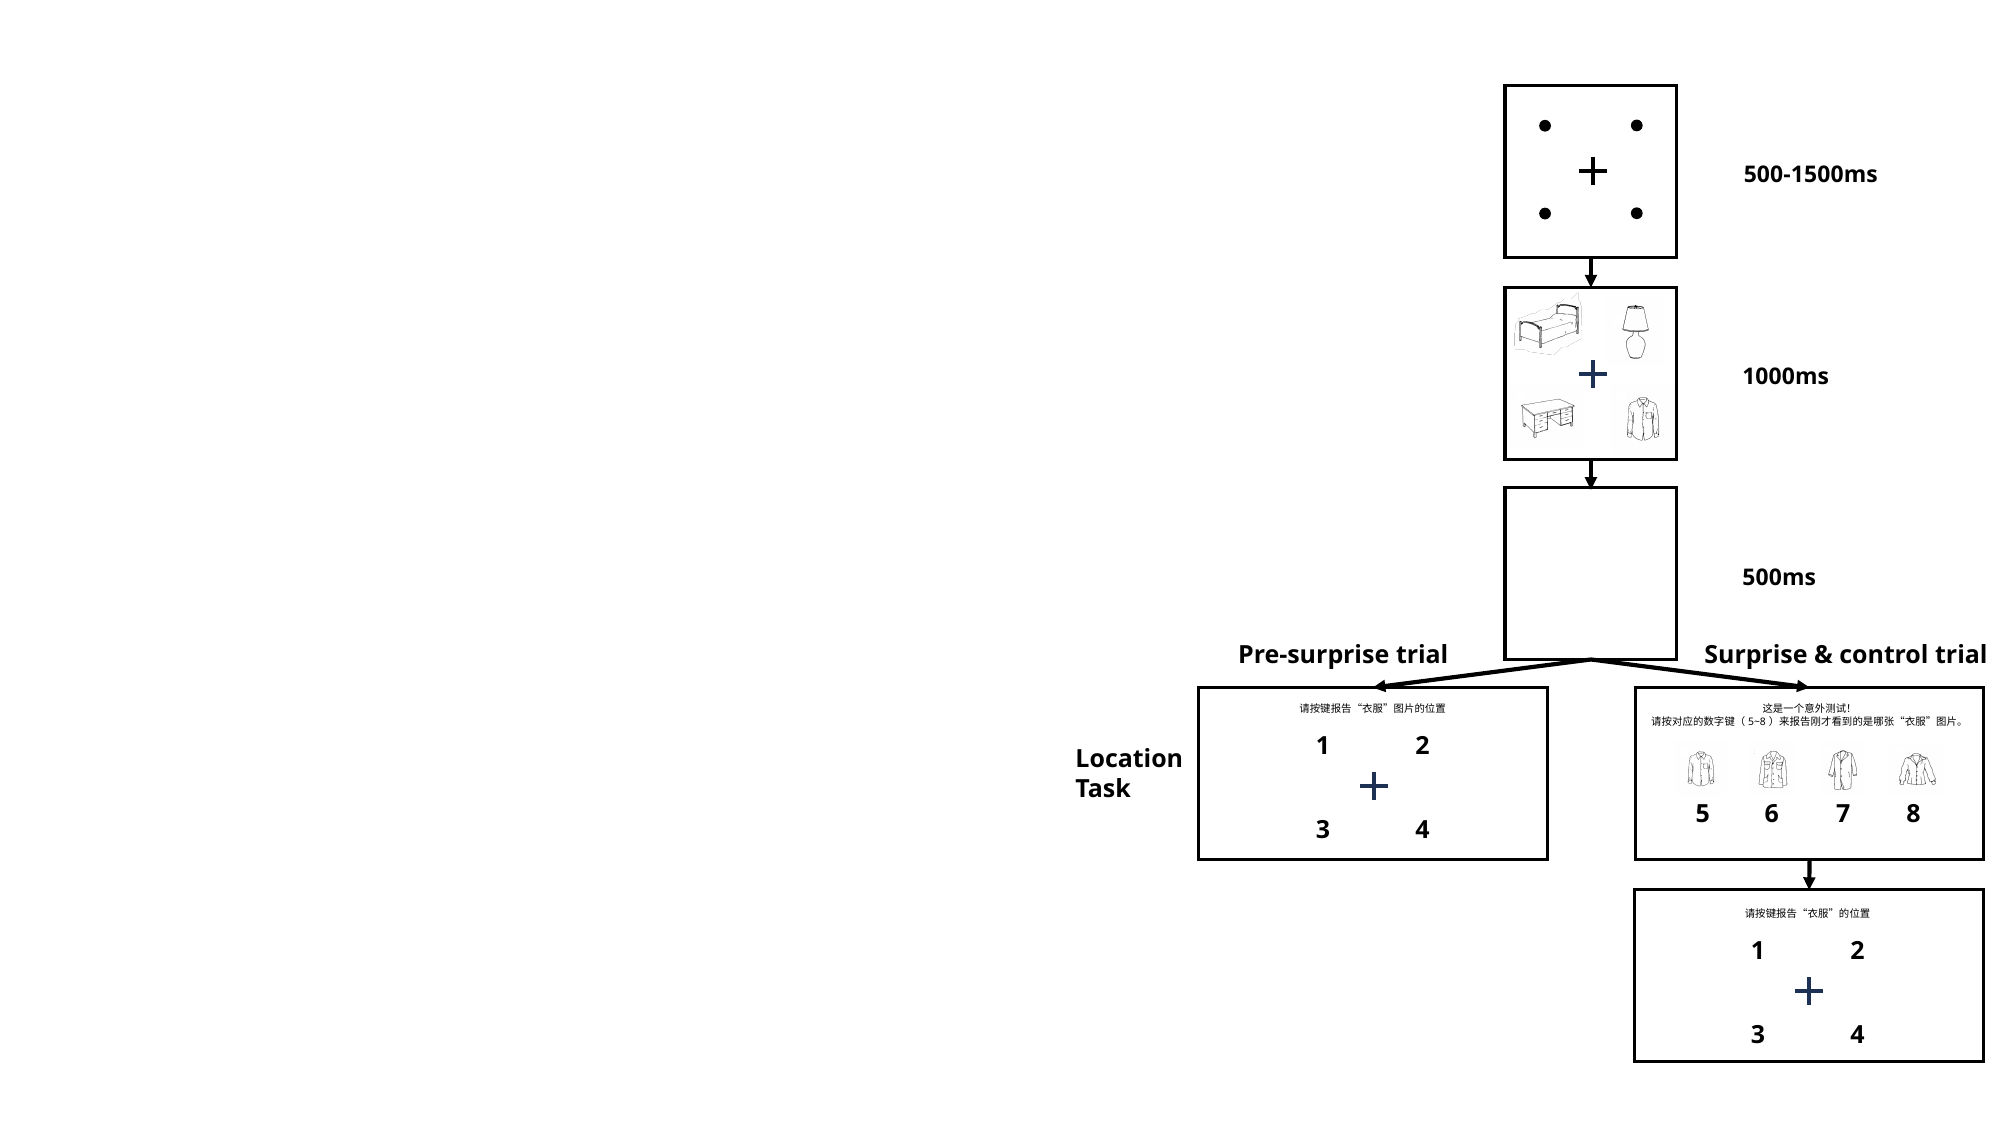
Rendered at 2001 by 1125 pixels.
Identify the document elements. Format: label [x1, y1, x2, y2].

text_box [1065, 85, 2000, 1062]
